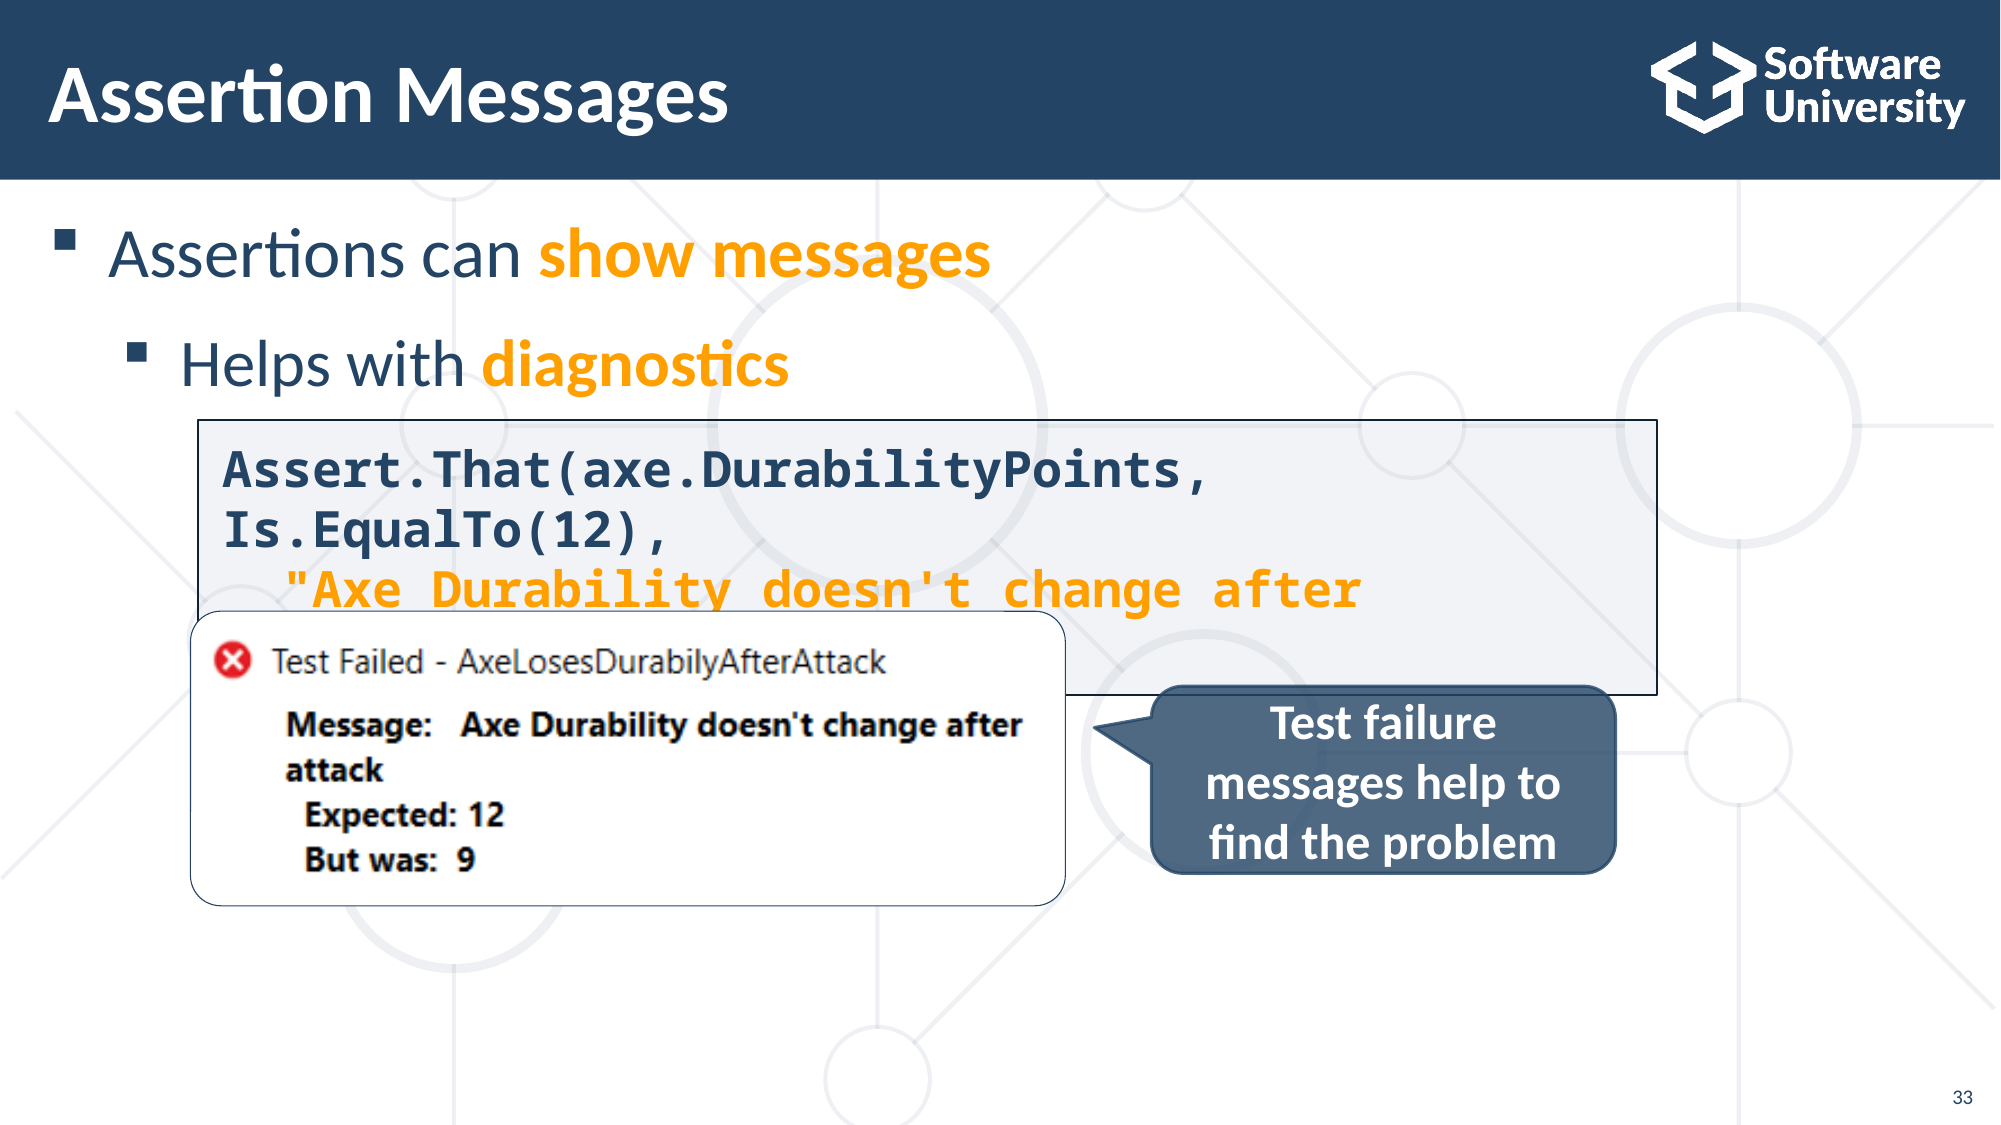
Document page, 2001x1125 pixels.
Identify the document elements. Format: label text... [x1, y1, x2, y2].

list Assertions can show messages Helps with diagnostics [31, 196, 1970, 1104]
text_box Test failure messages help to find the problem [1092, 684, 1618, 876]
slide_number 33 [1927, 1067, 1989, 1117]
picture [1651, 41, 1966, 134]
text_box Assert.That(axe.DurabilityPoints, Is.EqualTo(12), "Axe Durability doesn't change after attack"); [198, 419, 1657, 695]
title Assertion Messages [31, 16, 1625, 162]
picture [190, 610, 1066, 906]
